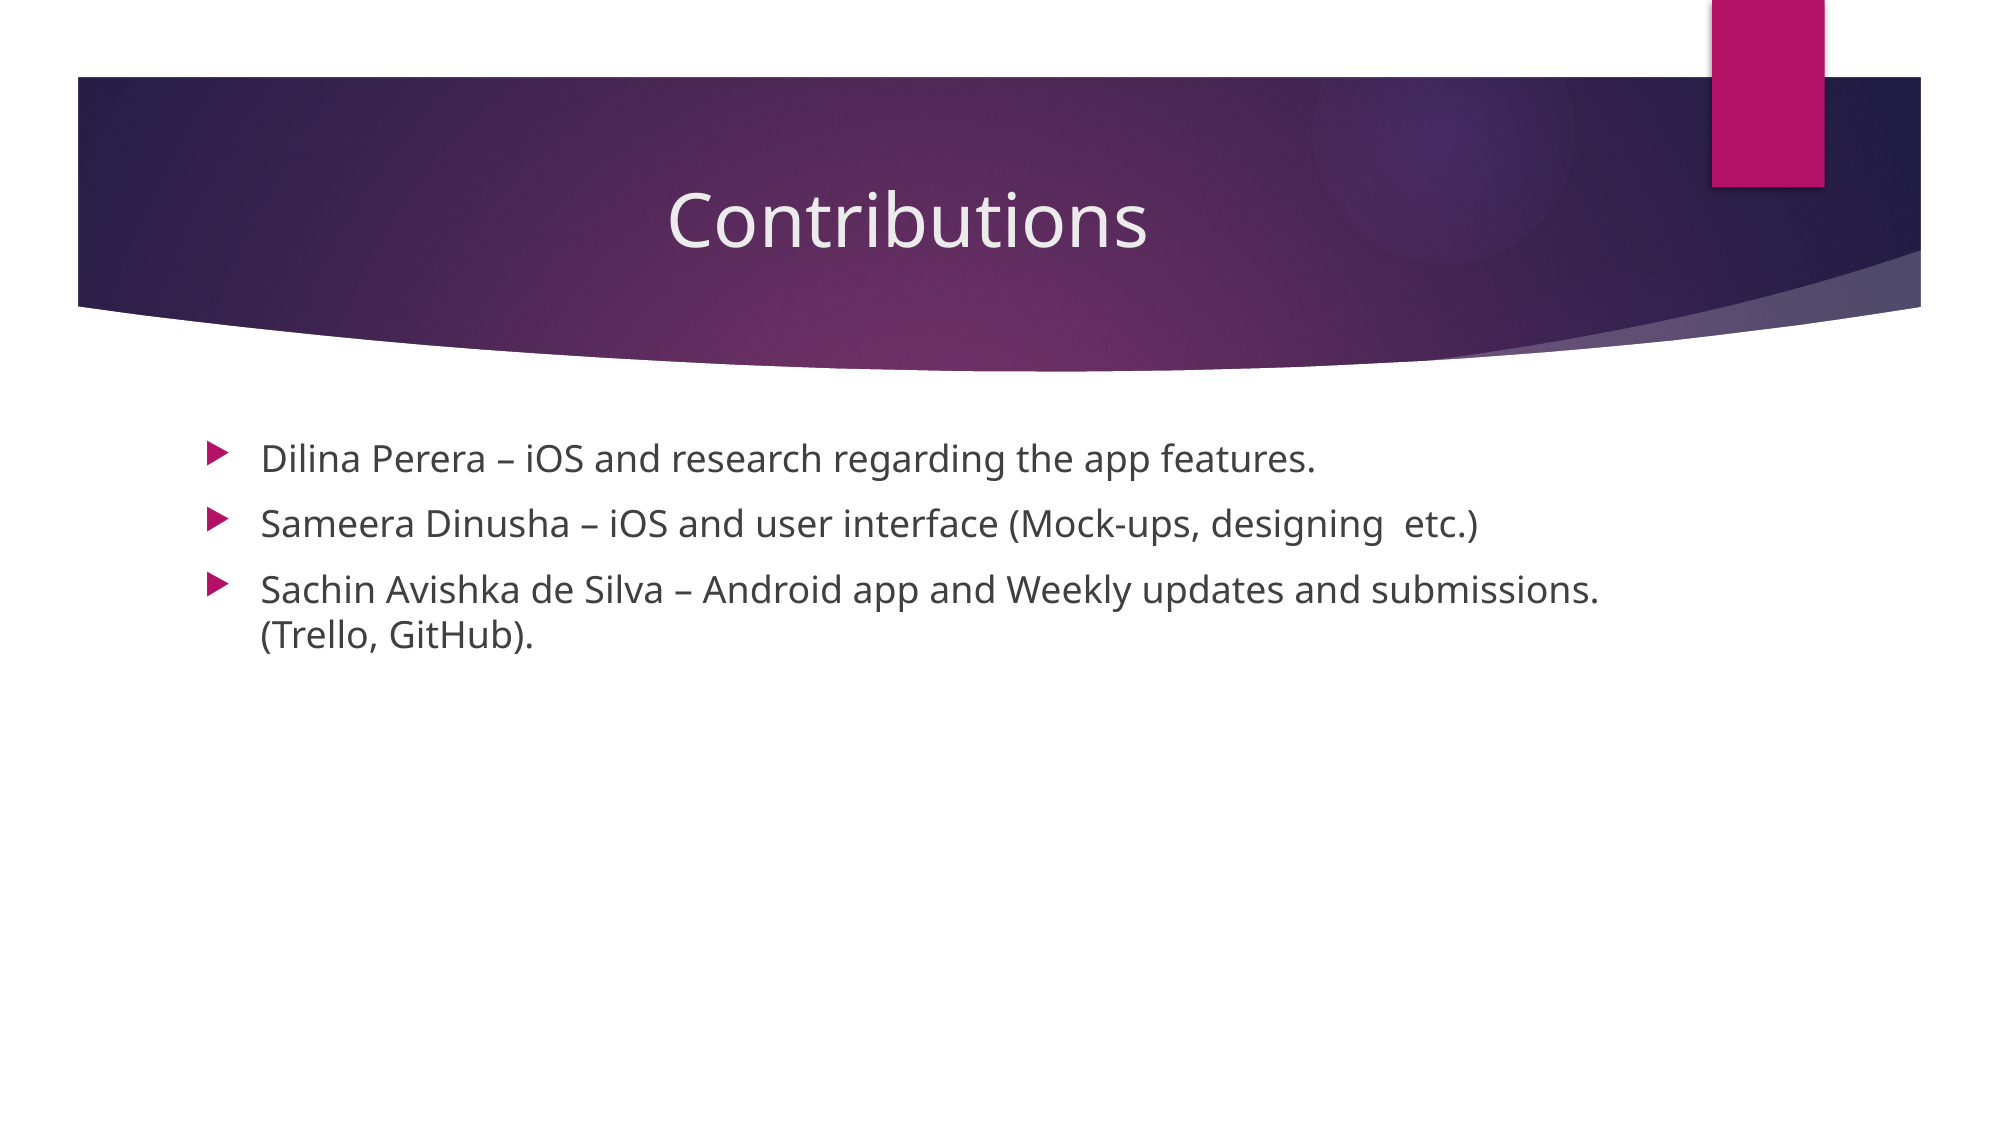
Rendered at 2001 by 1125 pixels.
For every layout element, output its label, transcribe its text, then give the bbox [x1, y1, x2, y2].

title Contributions [189, 159, 1627, 276]
list Dilina Perera – iOS and research regarding the app features. Sameera Dinusha – iOS and user interface (Mock-ups, designing etc.) Sachin Avishka de Silva – Android app and Weekly updates and submissions. (Trello, GitHub). [189, 427, 1638, 988]
